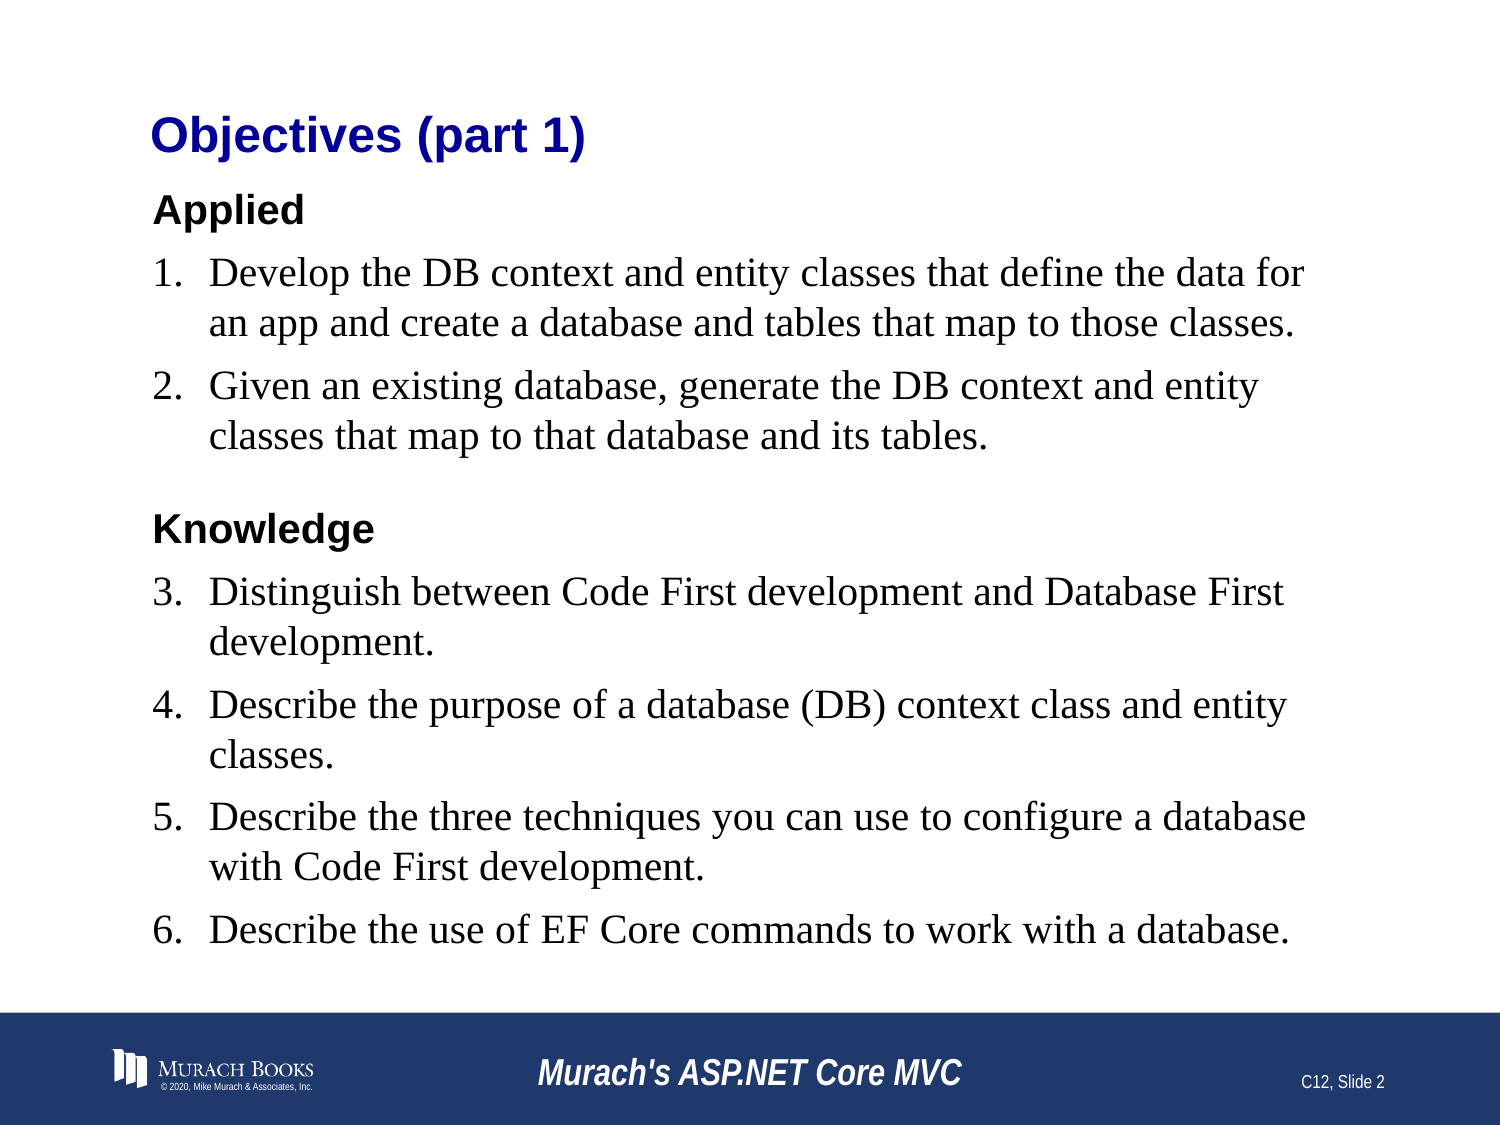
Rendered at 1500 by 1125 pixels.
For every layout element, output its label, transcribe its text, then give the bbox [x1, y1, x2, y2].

footer © 2020, Mike Murach & Associates, Inc. [12, 1025, 463, 1100]
slide_number Murach's ASP.NET Core MVC [463, 1025, 1050, 1100]
list Applied Develop the DB context and entity classes that define the data for an app and create a database and tables that map to those classes. Given an existing database, generate the DB context and entity classes that map to that database and its tables. Knowledge Distinguish between Code First development and Database First development. Describe the purpose of a database (DB) context class and entity classes. Describe the three techniques you can use to configure a database with Code First development. Describe the use of EF Core commands to work with a database. [137, 174, 1350, 975]
title Objectives (part 1) [150, 102, 1350, 164]
slide_number C12, Slide 2 [1087, 1025, 1400, 1100]
